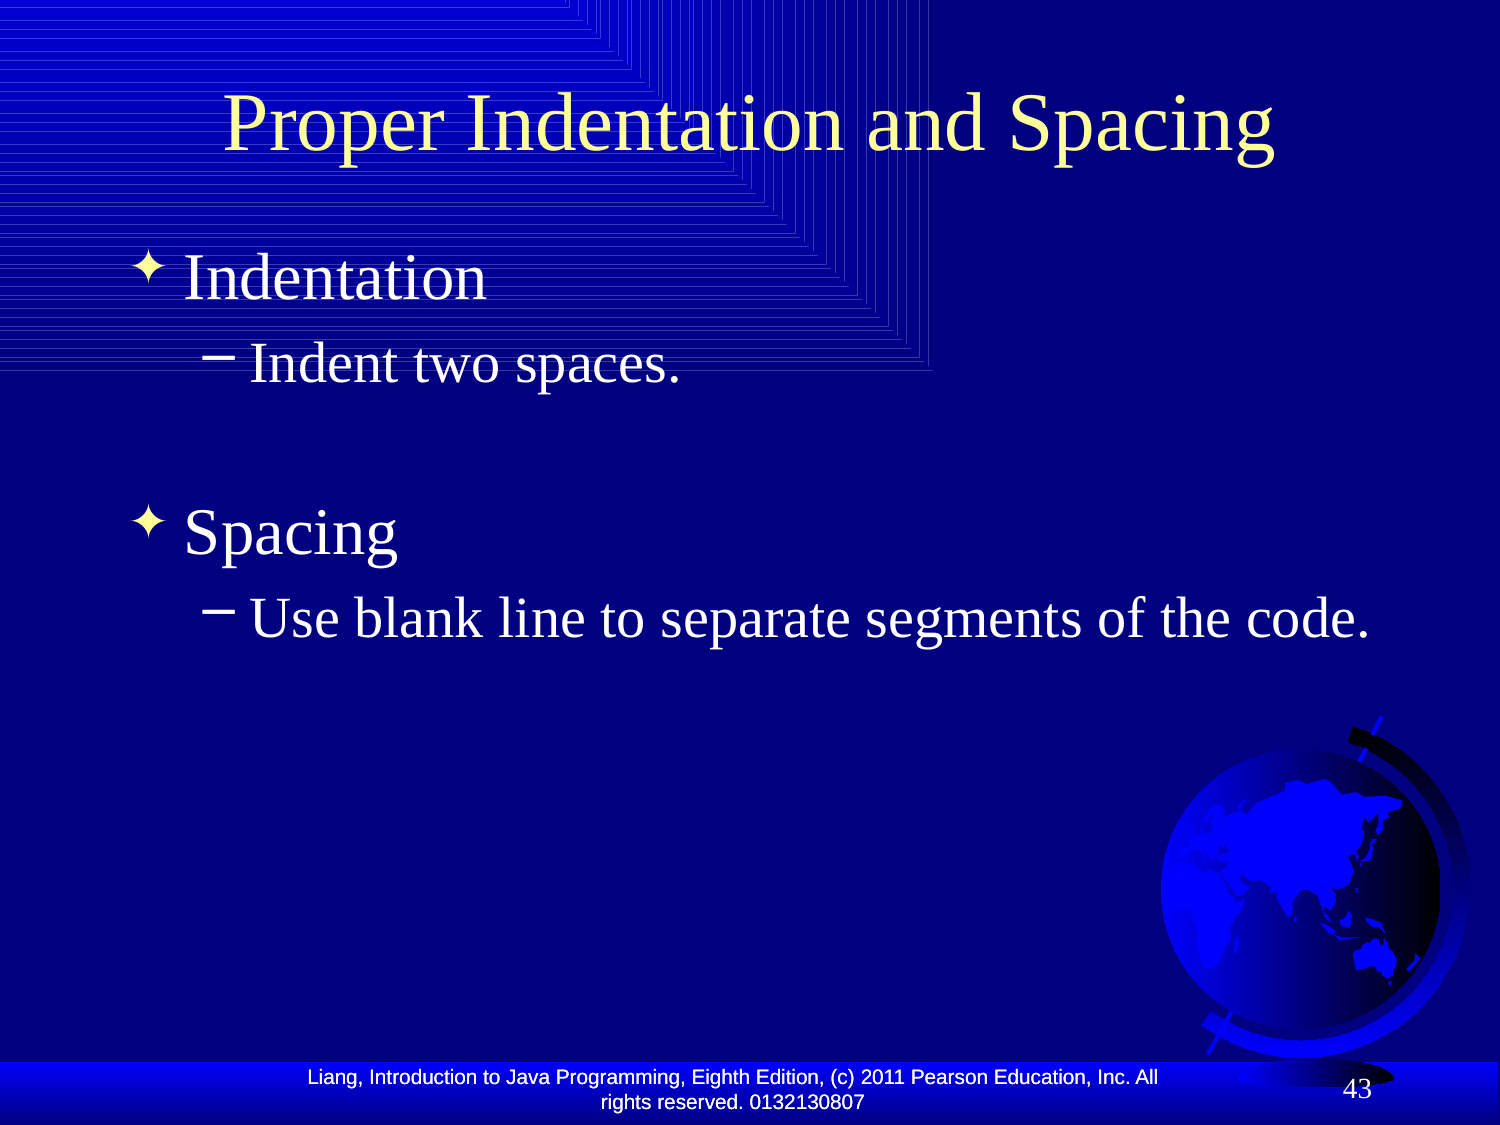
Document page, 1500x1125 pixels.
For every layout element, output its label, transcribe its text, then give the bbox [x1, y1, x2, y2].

list Indentation Indent two spaces. Spacing Use blank line to separate segments of the code. [112, 224, 1413, 901]
title Proper Indentation and Spacing [112, 0, 1388, 224]
slide_number 43 [1074, 1049, 1388, 1125]
